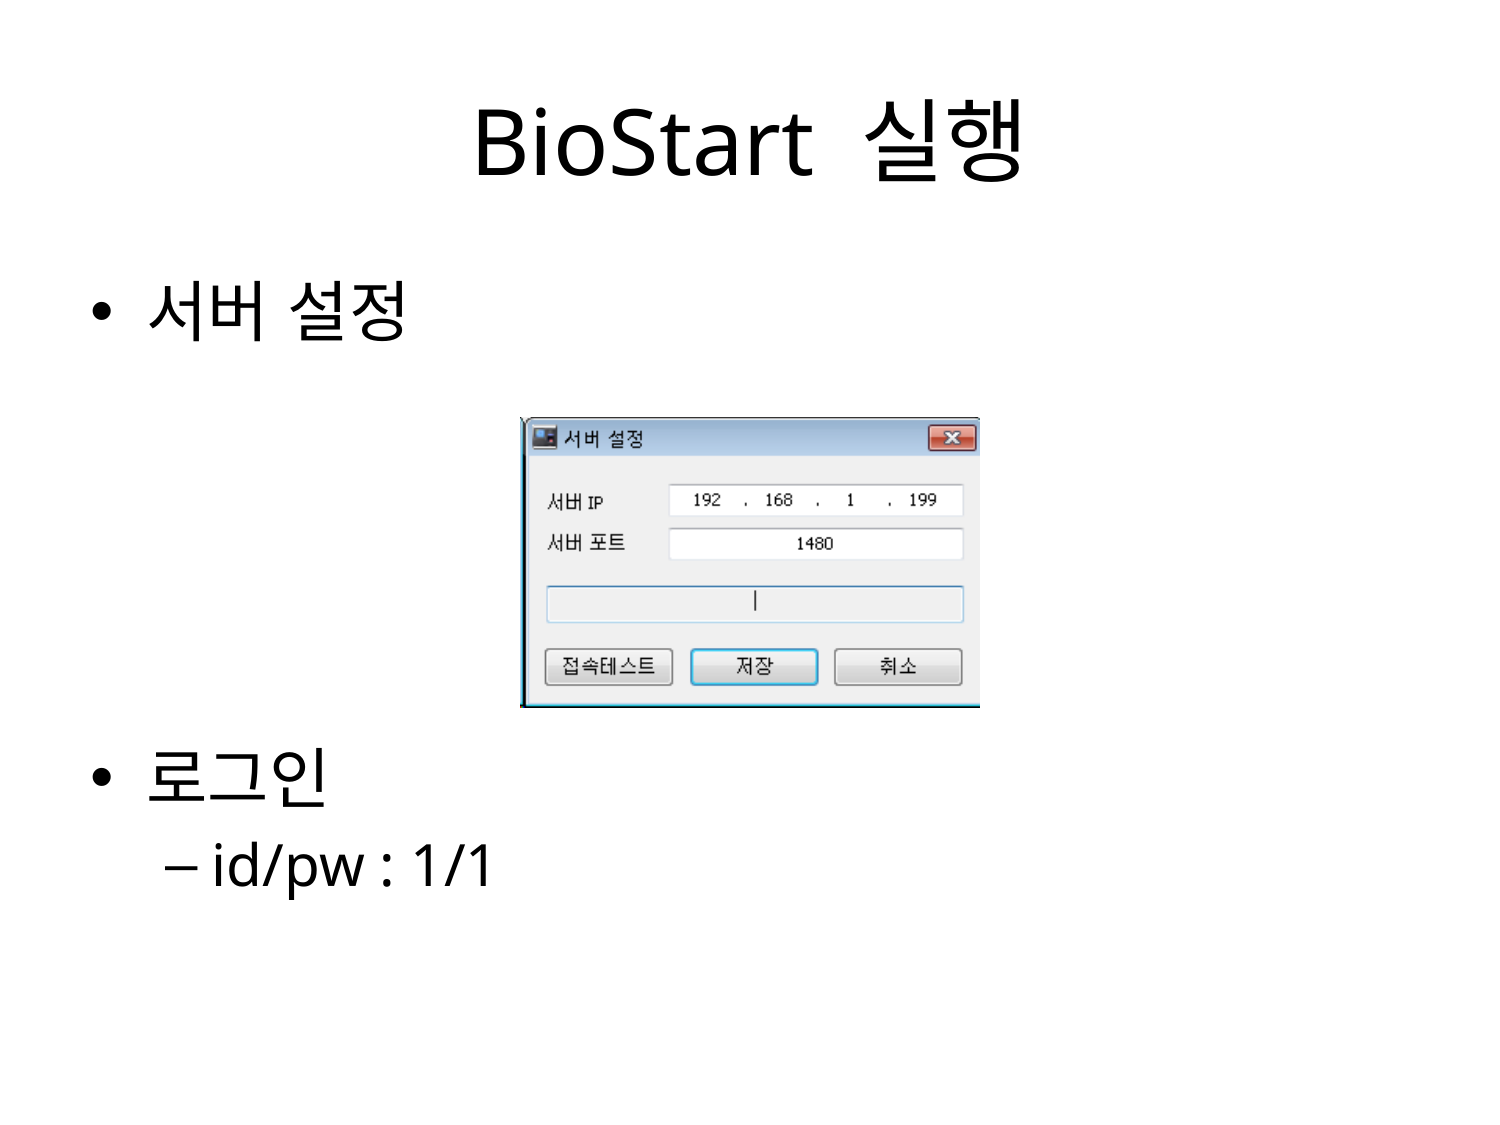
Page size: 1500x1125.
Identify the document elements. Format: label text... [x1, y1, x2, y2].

picture [520, 416, 980, 708]
list 서버 설정 로그인 id/pw : 1/1 [75, 262, 1425, 1005]
title BioStart 실행 [75, 45, 1425, 233]
